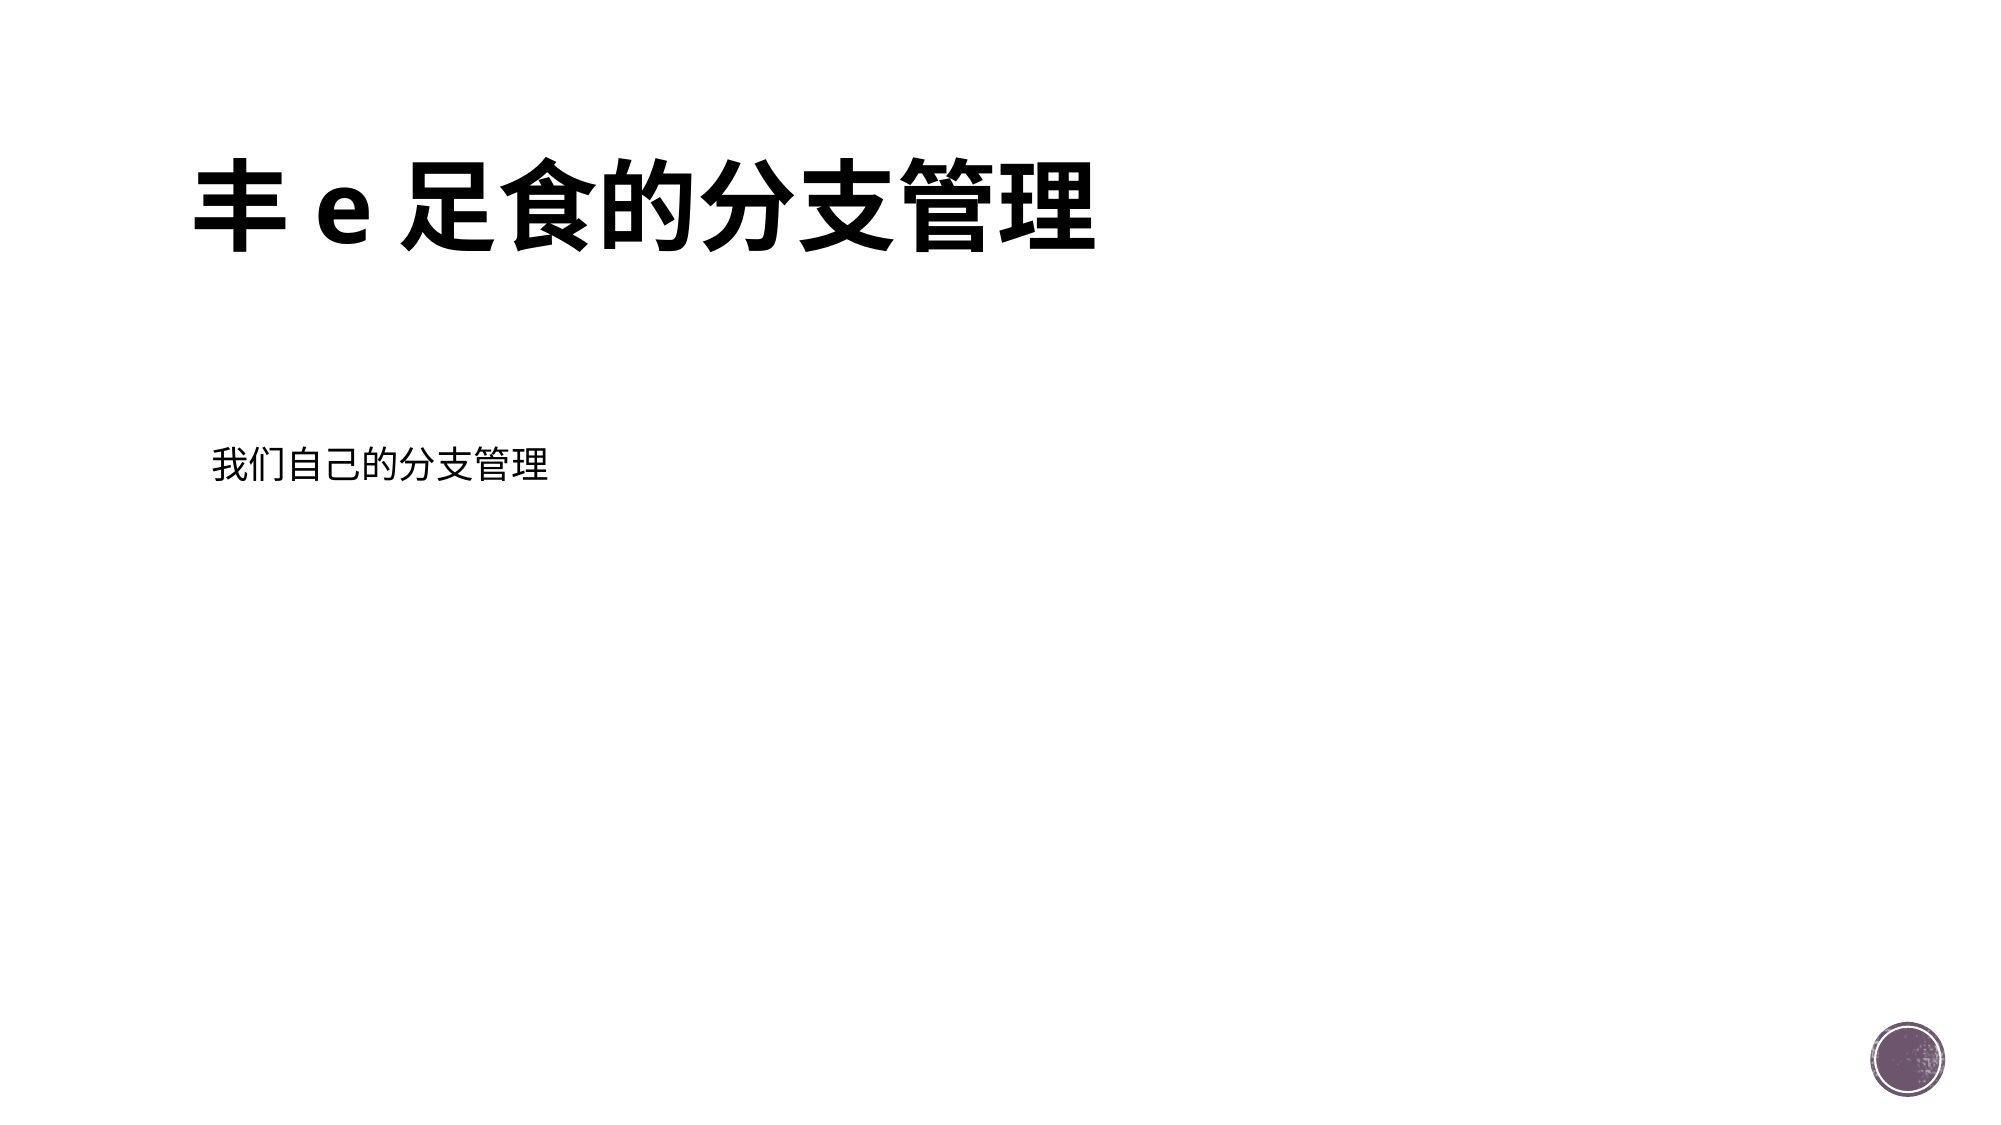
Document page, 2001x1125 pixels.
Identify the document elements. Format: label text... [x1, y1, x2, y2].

text_box 我们自己的分支管理 [196, 433, 564, 494]
title 丰e足食的分支管理 [175, 79, 1826, 344]
